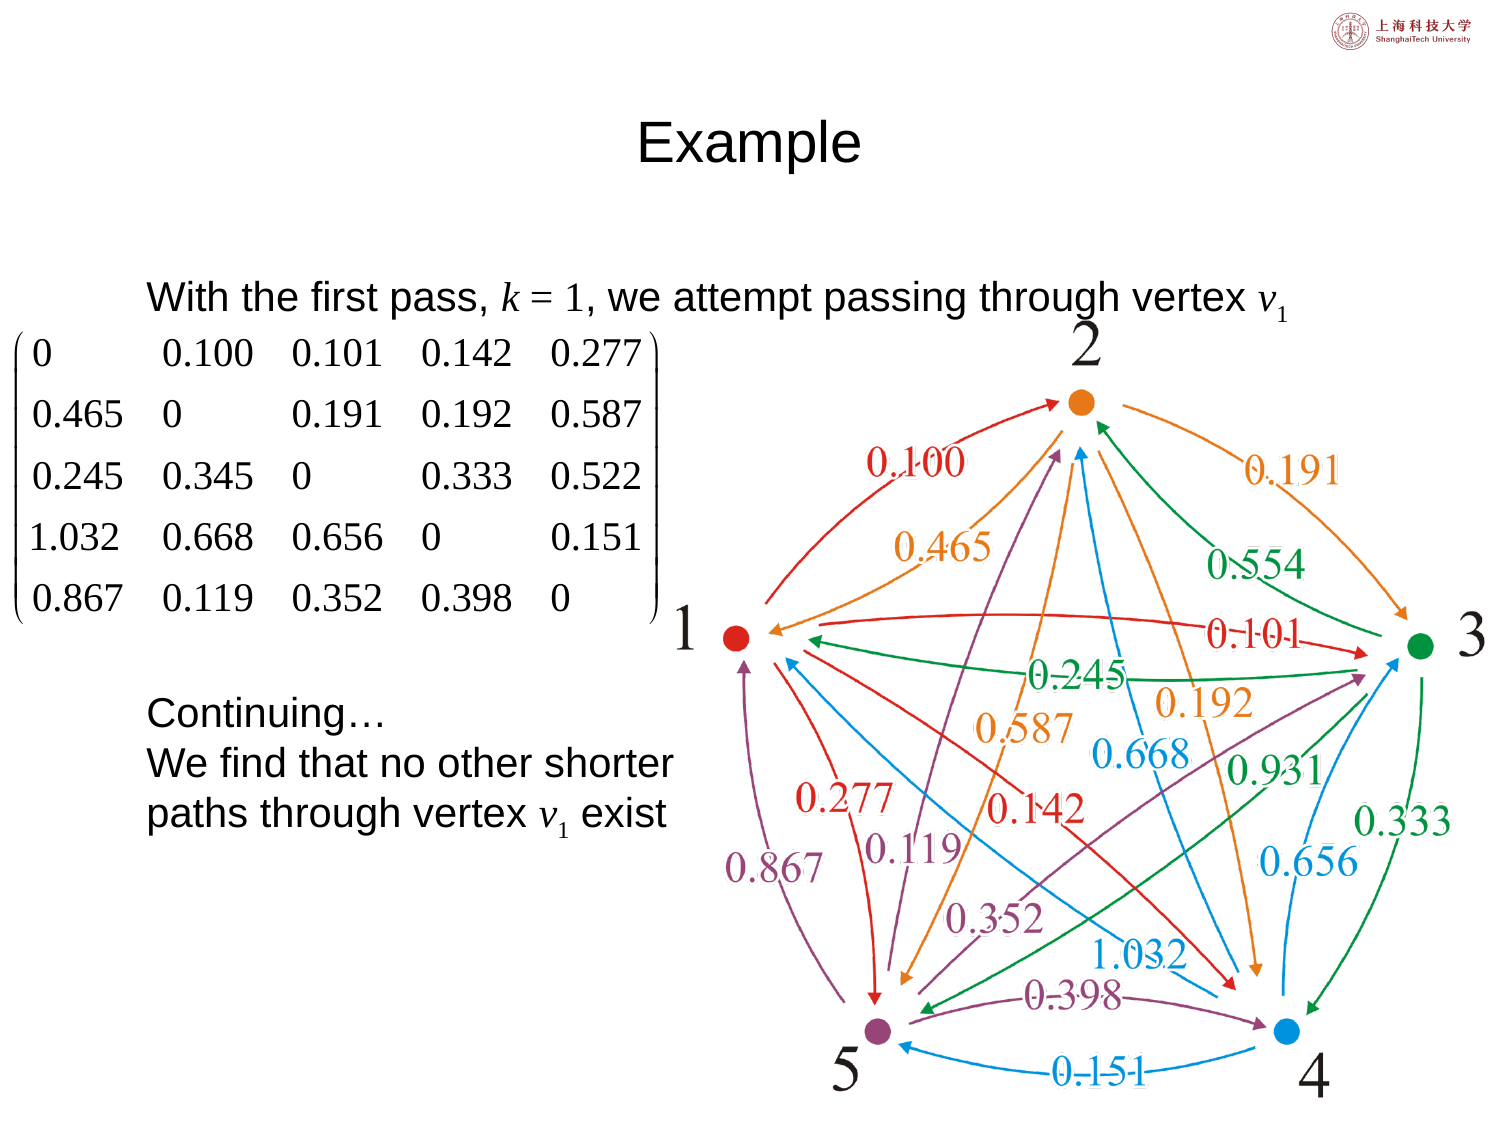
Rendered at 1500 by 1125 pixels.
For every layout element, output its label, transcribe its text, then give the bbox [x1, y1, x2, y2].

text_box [5, 320, 672, 634]
picture [661, 312, 1495, 1107]
picture [1327, 0, 1478, 109]
list With the first pass, k = 1, we attempt passing through vertex v1 Continuing… We find that no other shorter paths through vertex v1 exist [74, 262, 1426, 319]
title Example [74, 44, 1426, 233]
list With the first pass, k = 1, we attempt passing through vertex v1 Continuing… We find that no other shorter paths through vertex v1 exist [74, 642, 656, 1006]
